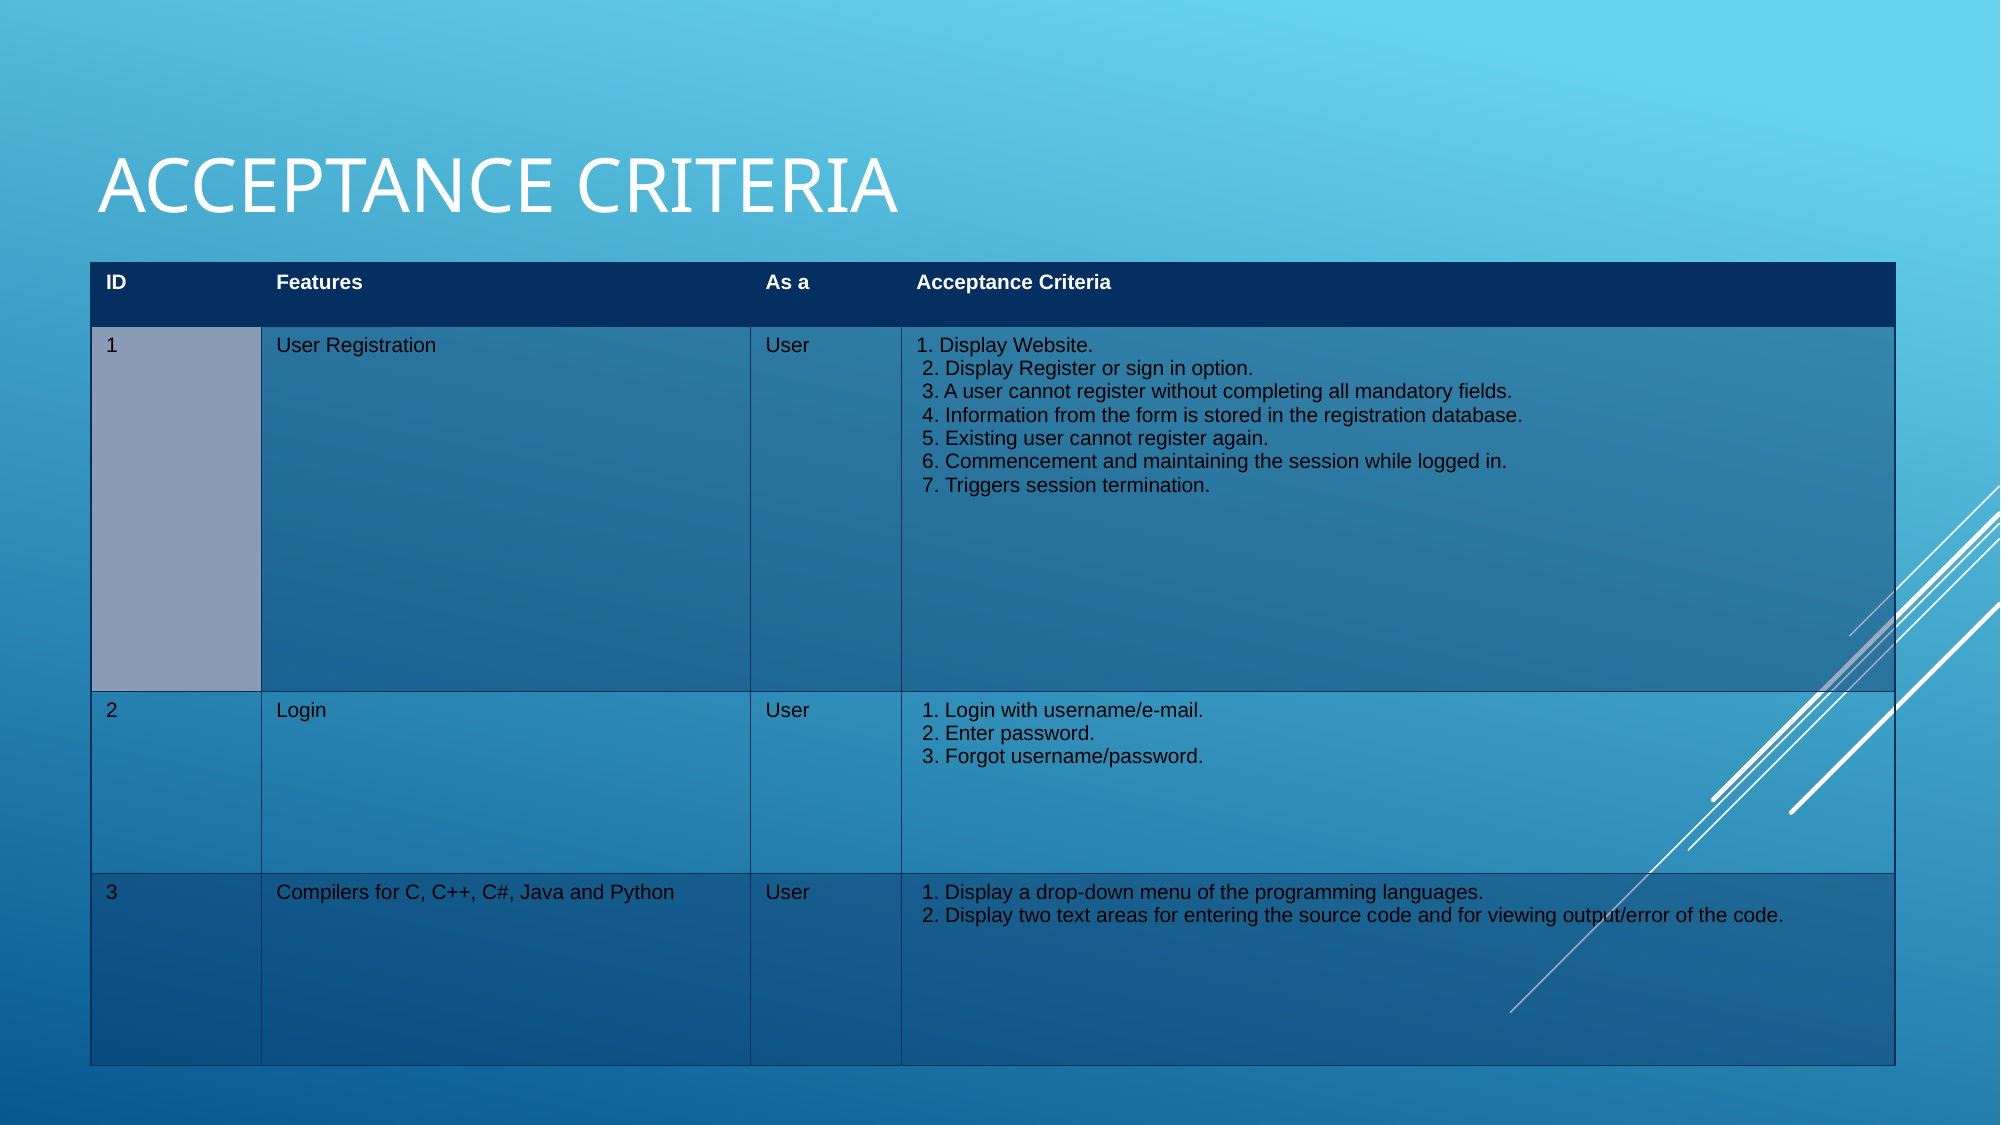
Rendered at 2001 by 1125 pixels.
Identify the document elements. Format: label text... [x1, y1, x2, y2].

table_header Features [262, 263, 750, 325]
table_header As a [751, 263, 901, 325]
table_cell Compilers for C, C++, C#, Java and Python [262, 874, 750, 1065]
table_cell User [751, 692, 901, 873]
table_header Acceptance Criteria [902, 263, 1894, 325]
table_cell 3 [92, 874, 261, 1065]
table_cell 1. Display Website. 2. Display Register or sign in option. 3. A user cannot register without completing all mandatory fields. 4. Information from the form is stored in the registration database. 5. Existing user cannot register again. 6. Commencement and maintaining the session while logged in. 7. Triggers session termination. [902, 327, 1894, 691]
table_cell 1. Login with username/e-mail. 2. Enter password. 3. Forgot username/password. [902, 692, 1894, 873]
table_cell User Registration [262, 327, 750, 691]
title ACCEPTANCE CRITERIA [91, 59, 1491, 262]
table_cell 1 [92, 327, 261, 691]
table_cell User [751, 874, 901, 1065]
table_cell User [751, 327, 901, 691]
table_cell 2 [92, 692, 261, 873]
table_header ID [92, 263, 261, 325]
table_cell 1. Display a drop-down menu of the programming languages. 2. Display two text areas for entering the source code and for viewing output/error of the code. [902, 874, 1894, 1065]
table_cell Login [262, 692, 750, 873]
